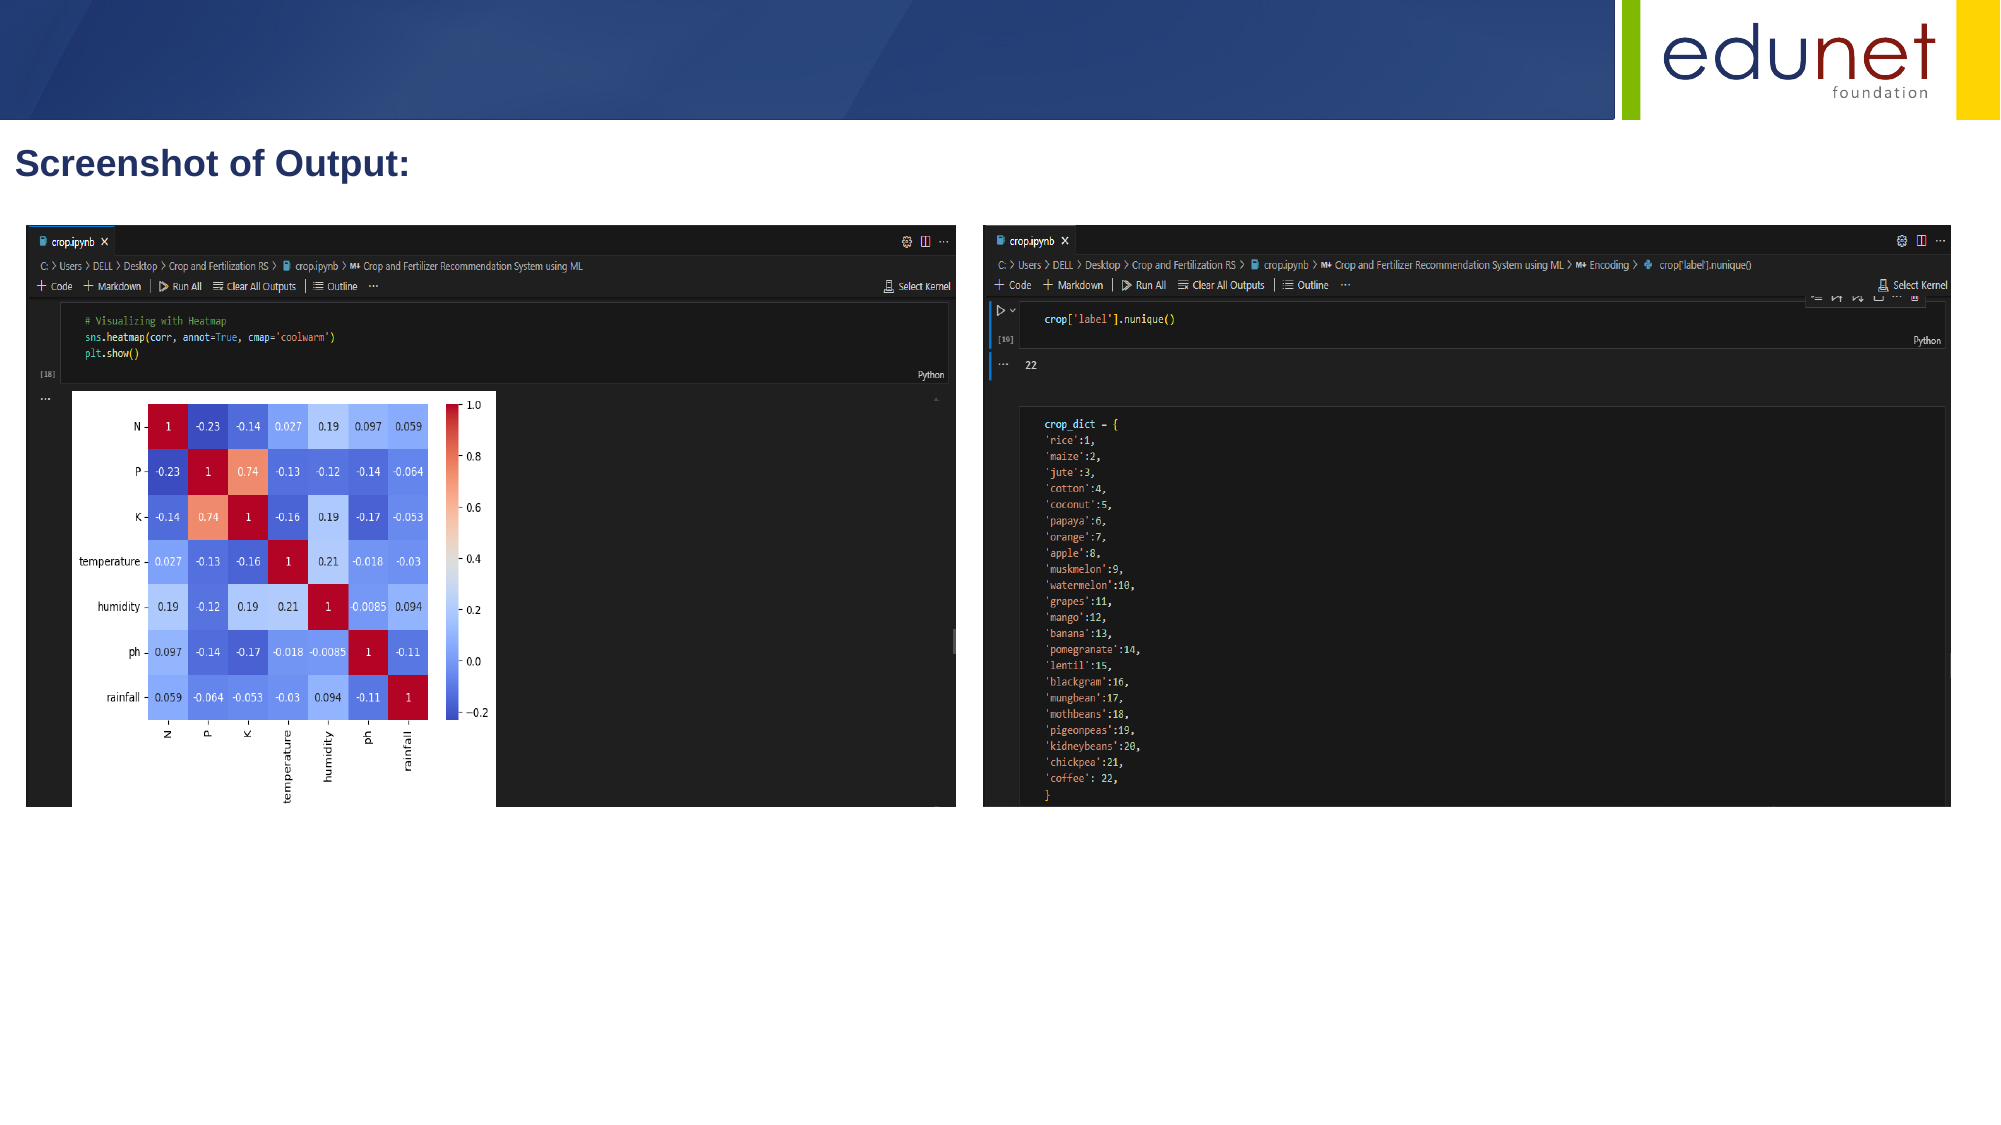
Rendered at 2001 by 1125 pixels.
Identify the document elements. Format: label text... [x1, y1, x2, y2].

picture [982, 225, 1951, 807]
picture [26, 225, 956, 807]
picture [1652, 12, 1948, 108]
text_box Screenshot of Output: [0, 131, 779, 192]
